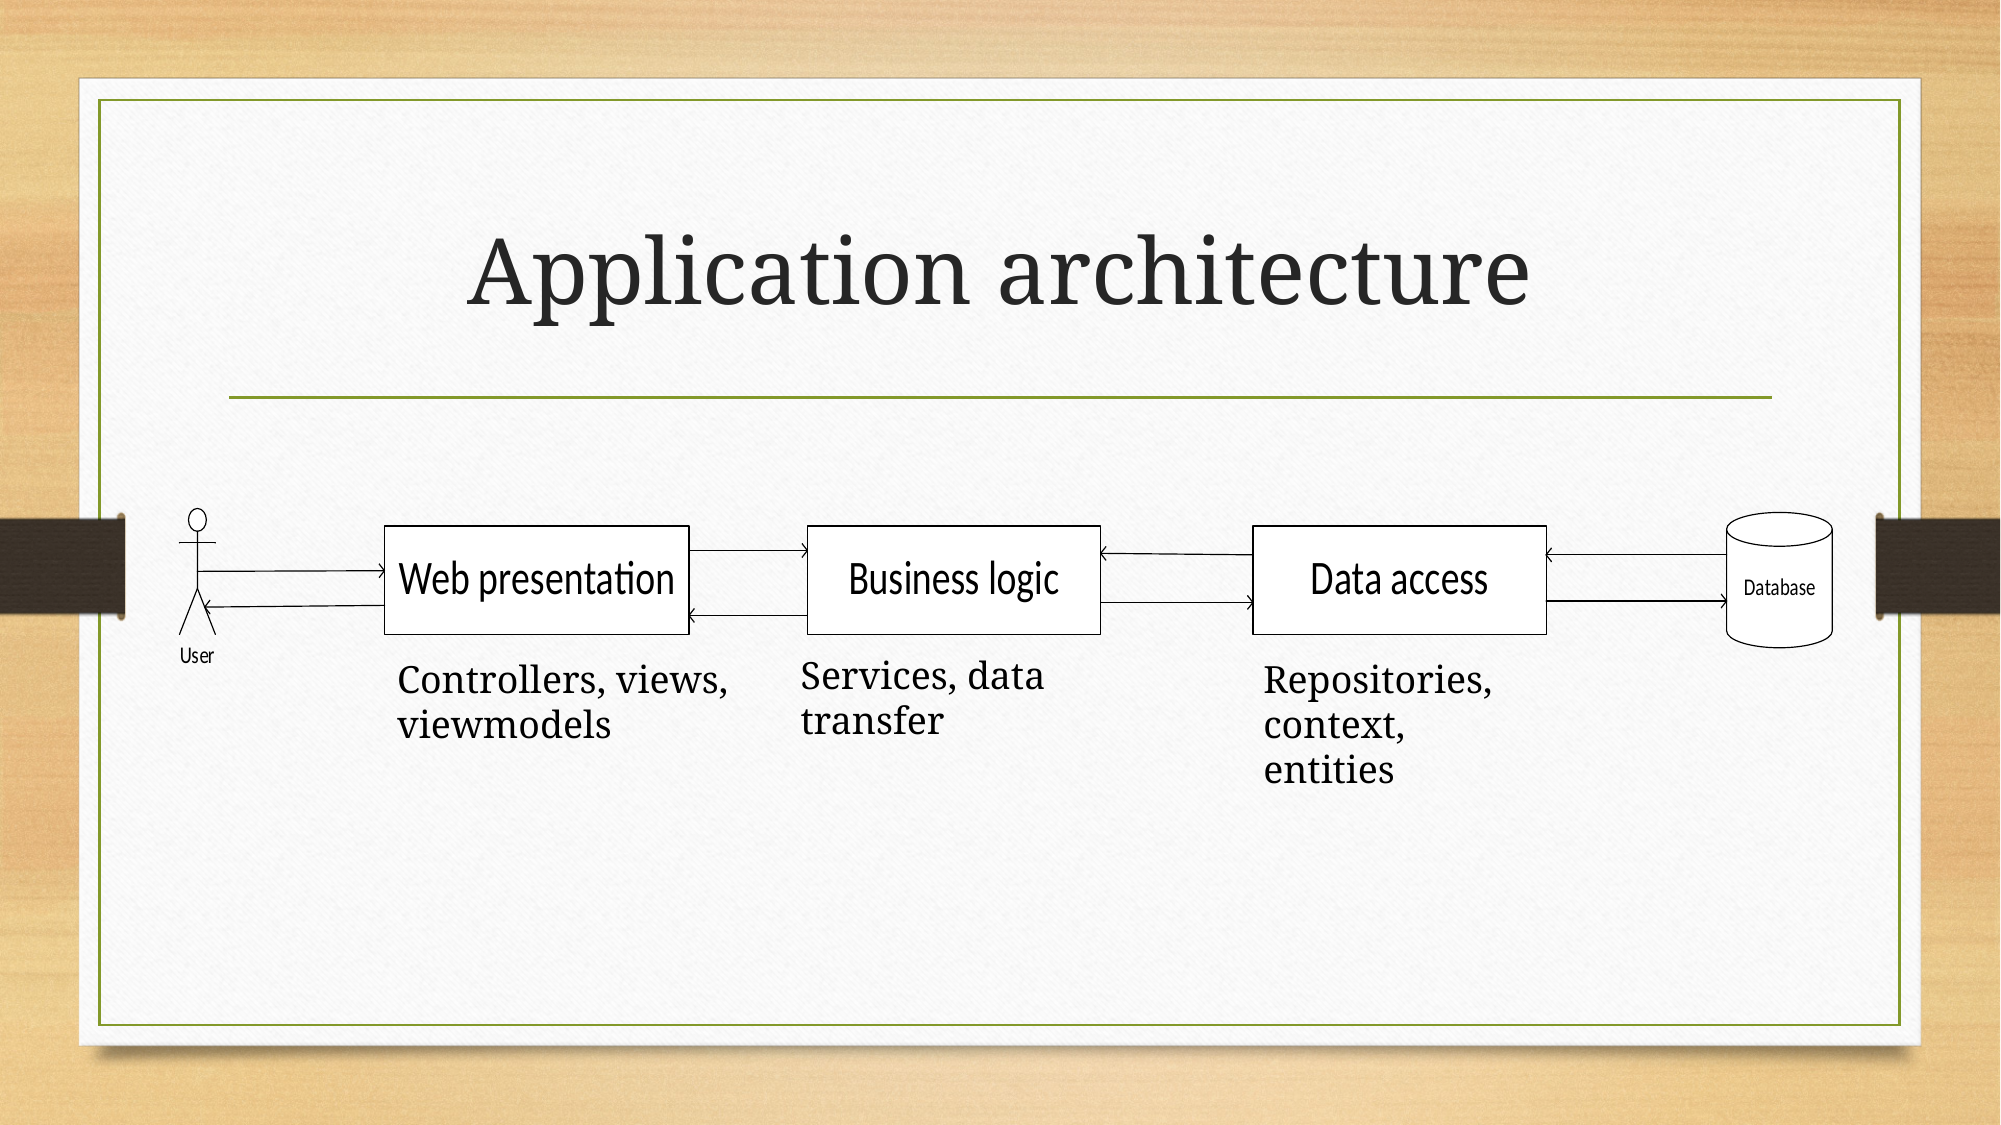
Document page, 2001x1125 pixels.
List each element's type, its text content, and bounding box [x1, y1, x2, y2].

title Application architecture [214, 161, 1788, 375]
text_box Controllers, views, viewmodels [382, 684, 750, 754]
text_box Repositories, context, entities [1248, 684, 1549, 799]
picture [0, 0, 2001, 1125]
text_box Services, data transfer [785, 684, 1145, 749]
